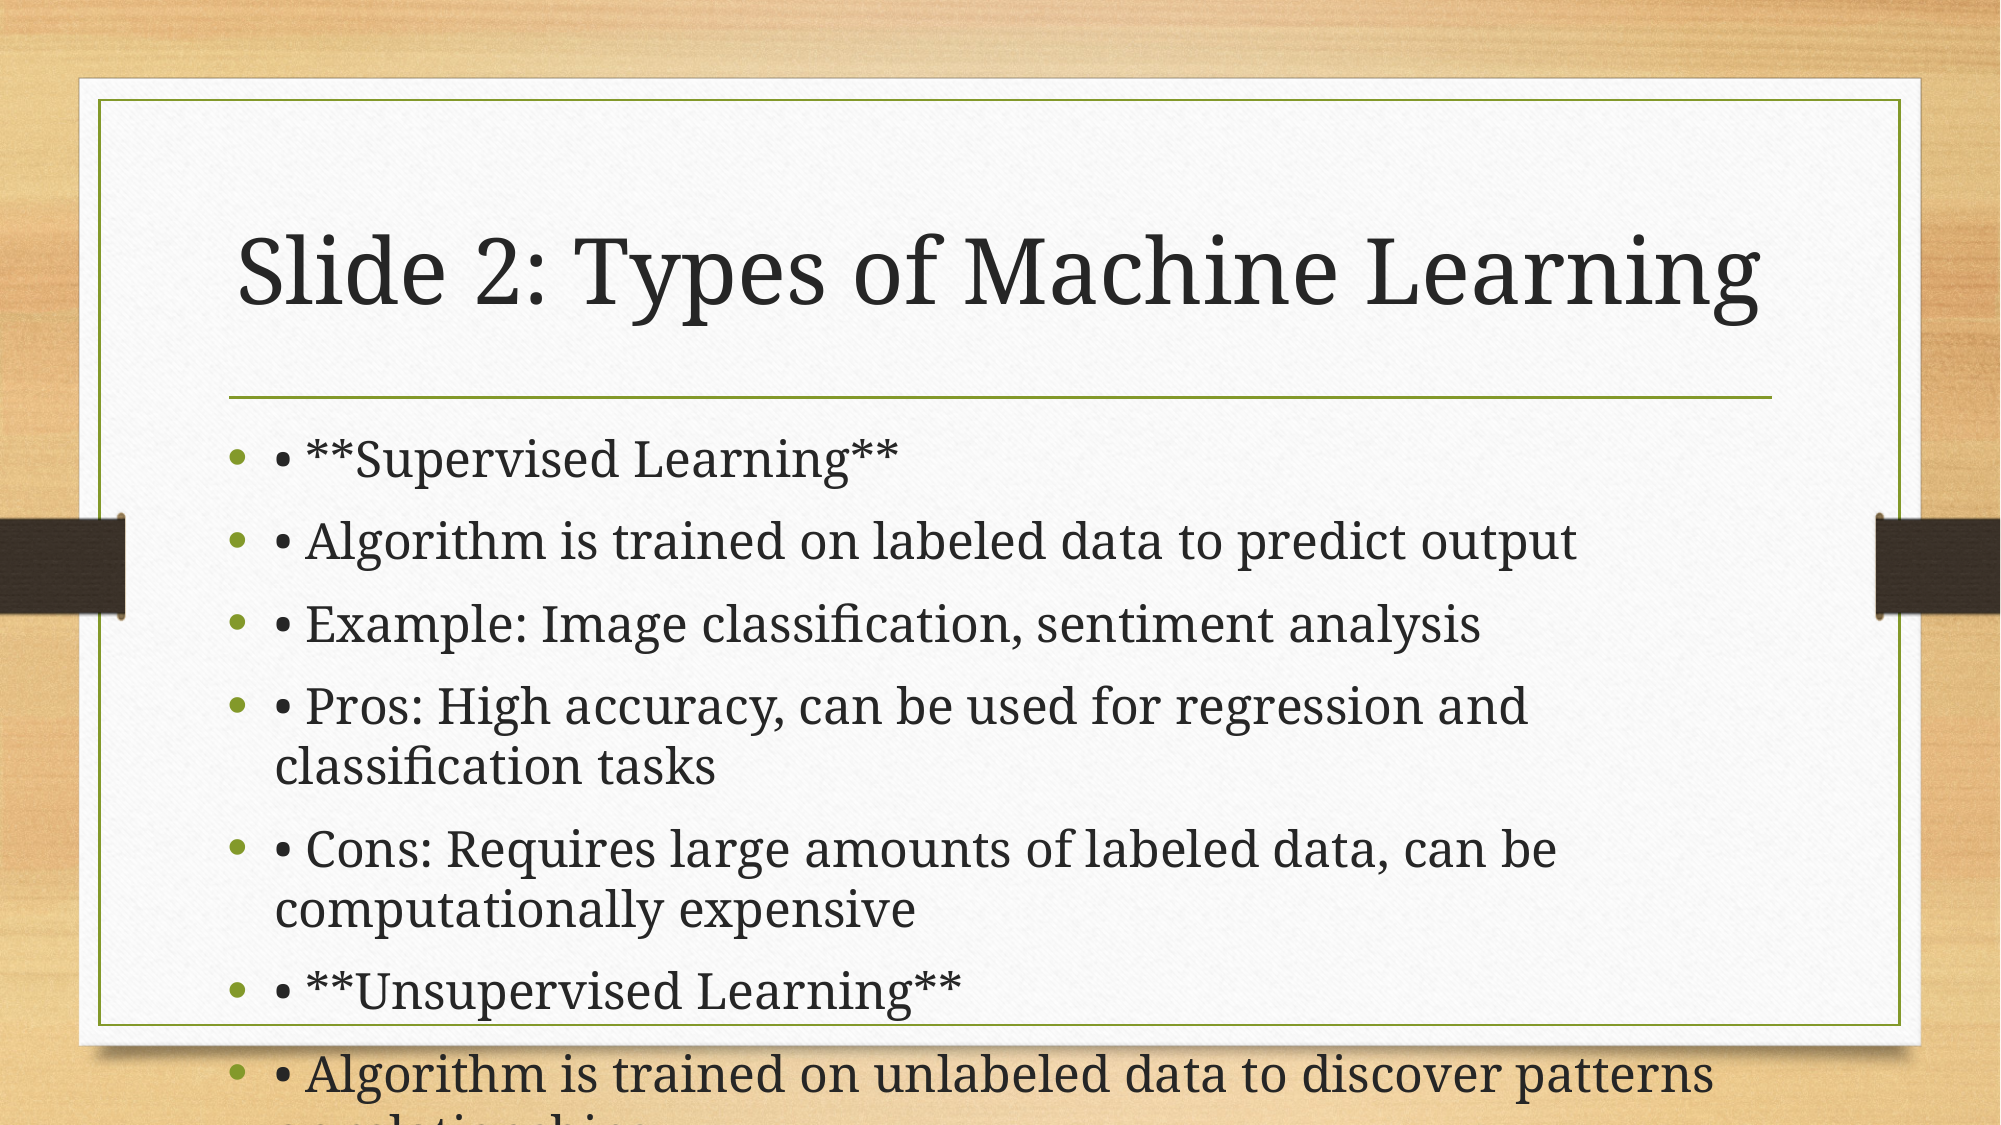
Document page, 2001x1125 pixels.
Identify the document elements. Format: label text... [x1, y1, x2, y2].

picture [0, 0, 2001, 1125]
title Slide 2: Types of Machine Learning [212, 161, 1788, 375]
list • **Supervised Learning** • Algorithm is trained on labeled data to predict output • Example: Image classification, sentiment analysis • Pros: High accuracy, can be used for regression and classification tasks • Cons: Requires large amounts of labeled data, can be computationally expensive • **Unsupervised Learning** • Algorithm is trained on unlabeled data to discover patterns or relationships • Example: Clustering, dimensionality reduction • Pros: Can handle large amounts of data, can be used for exploratory data analysis • Cons: Requires careful feature selection and engineering • **Reinforcement Learning** • Algorithm learns through trial and error by interacting with an environment • Example: Game playing, robotics • Pros: Can handle complex tasks, can be used for autonomous decision-making • Cons: Requires careful reward function design, can be computationally expensive [212, 419, 1788, 964]
